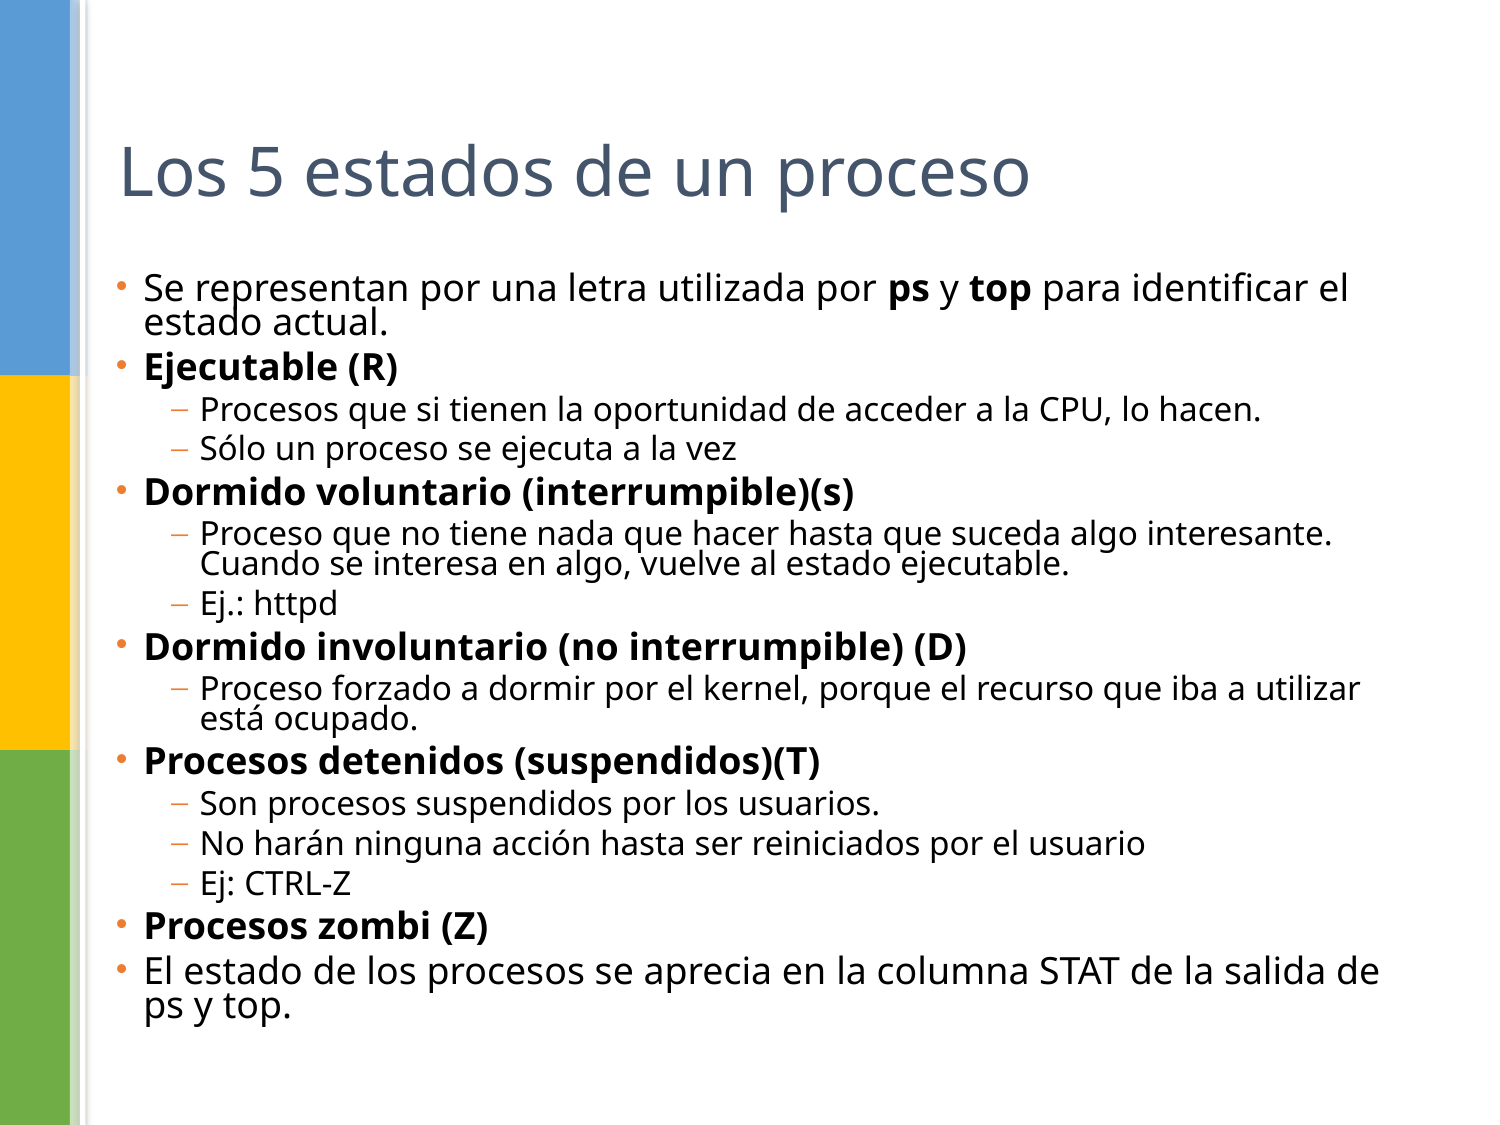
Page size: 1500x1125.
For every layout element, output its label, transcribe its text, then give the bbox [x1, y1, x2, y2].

list Se representan por una letra utilizada por ps y top para identificar el estado actual. Ejecutable (R) Procesos que si tienen la oportunidad de acceder a la CPU, lo hacen. Sólo un proceso se ejecuta a la vez Dormido voluntario (interrumpible)(s) Proceso que no tiene nada que hacer hasta que suceda algo interesante. Cuando se interesa en algo, vuelve al estado ejecutable. Ej.: httpd Dormido involuntario (no interrumpible) (D) Proceso forzado a dormir por el kernel, porque el recurso que iba a utilizar está ocupado. Procesos detenidos (suspendidos)(T) Son procesos suspendidos por los usuarios. No harán ninguna acción hasta ser reiniciados por el usuario Ej: CTRL-Z Procesos zombi (Z) El estado de los procesos se aprecia en la columna STAT de la salida de ps y top. [100, 267, 1431, 1071]
title Los 5 estados de un proceso [103, 59, 1397, 267]
